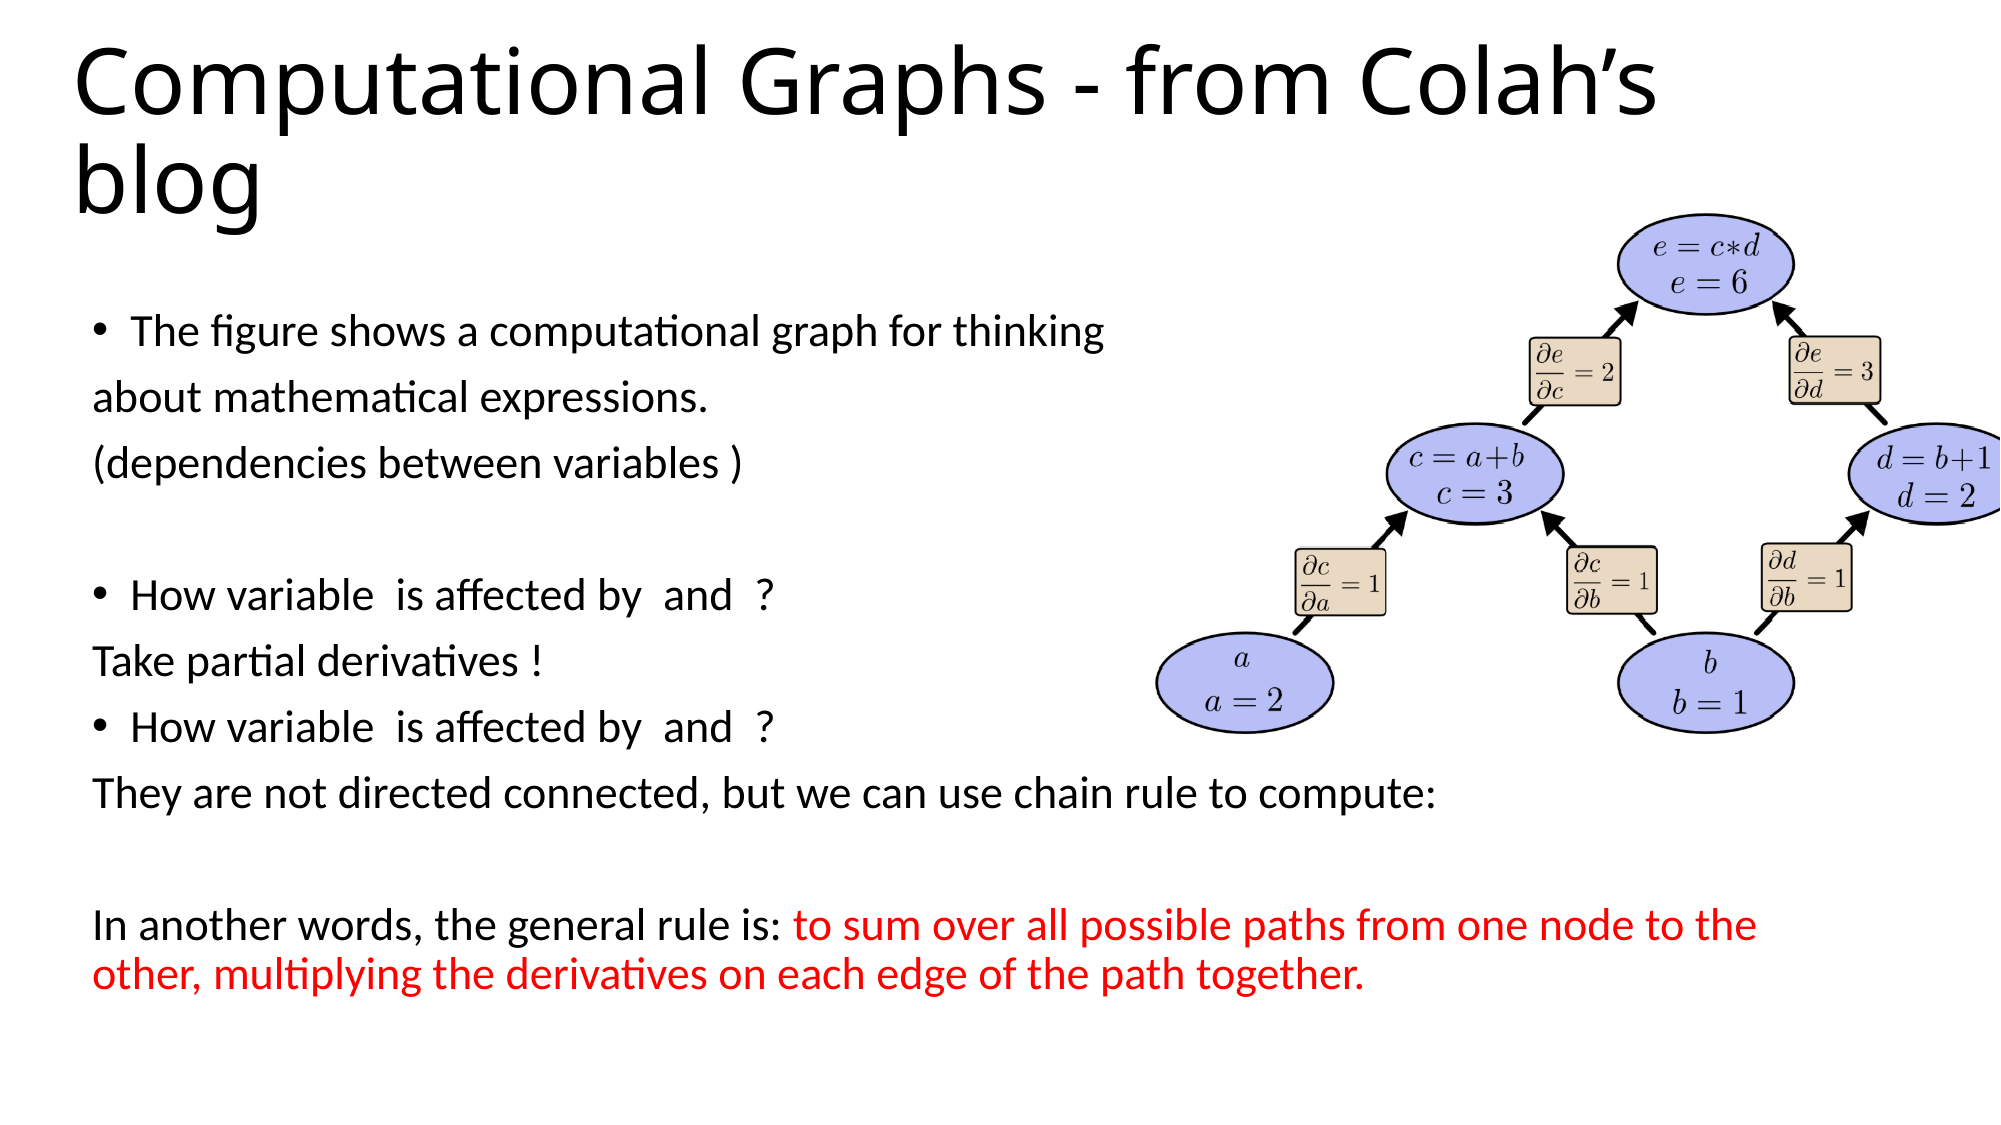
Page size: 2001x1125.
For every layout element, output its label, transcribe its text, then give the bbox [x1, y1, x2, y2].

title Computational Graphs - from Colah’s blog [57, 25, 1783, 243]
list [999, 186, 2000, 789]
